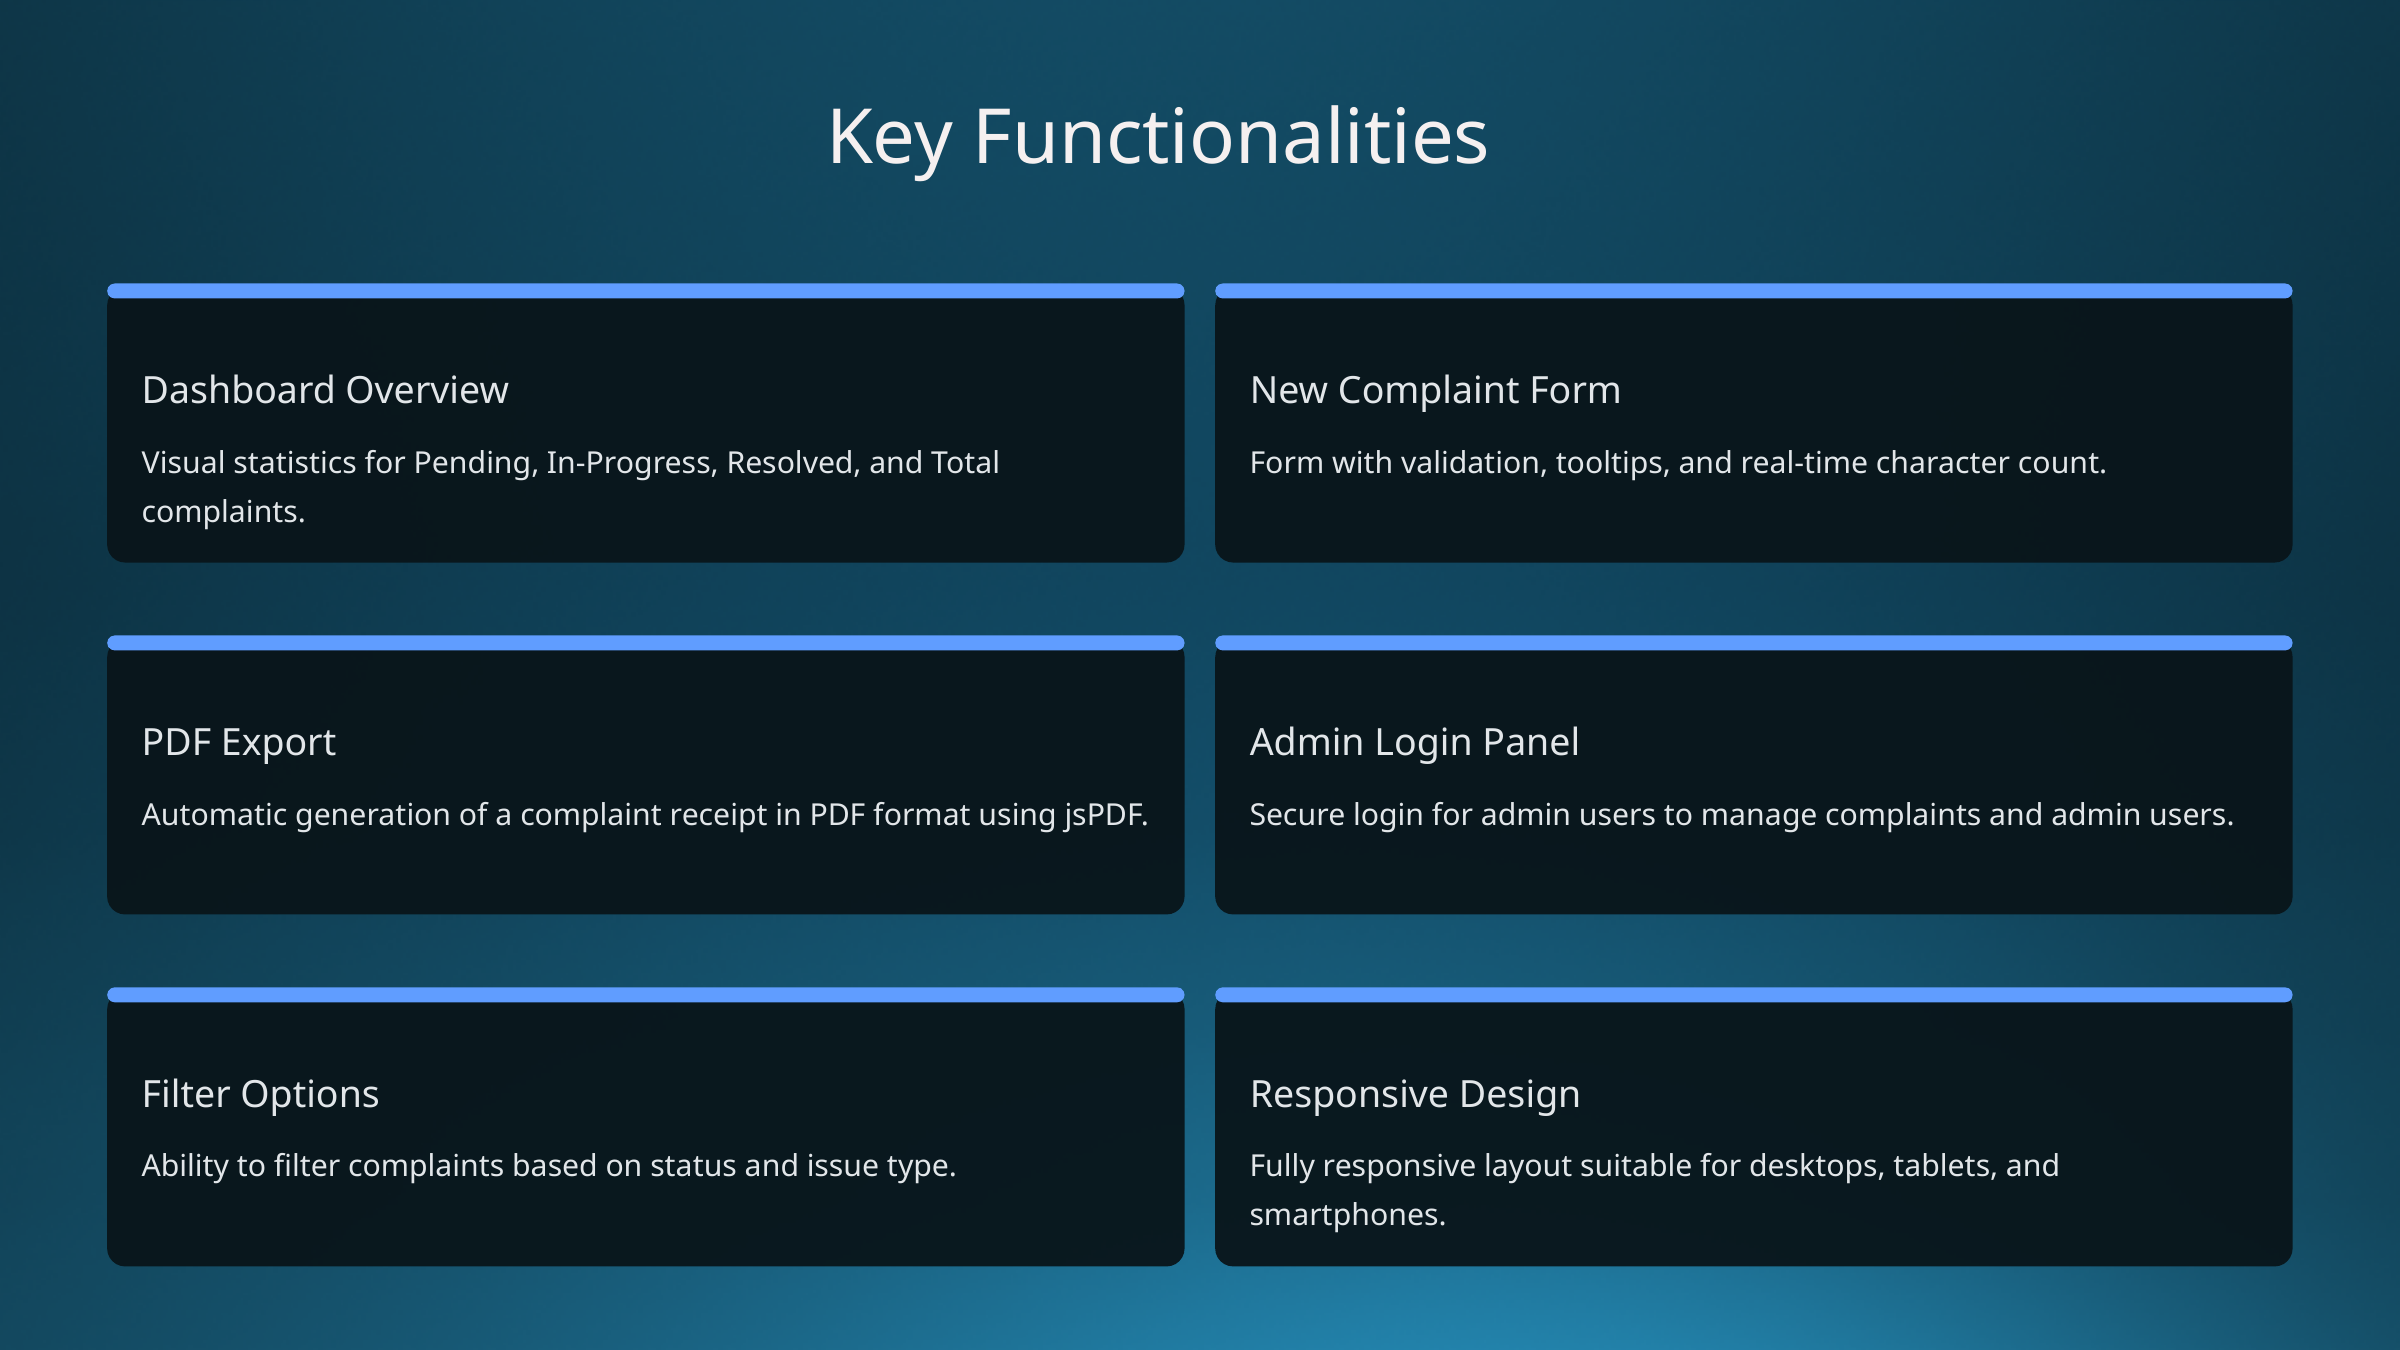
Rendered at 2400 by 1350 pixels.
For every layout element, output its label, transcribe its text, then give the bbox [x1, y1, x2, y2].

text_box [1215, 987, 2293, 1003]
text_box Responsive Design [1249, 1067, 1633, 1116]
text_box [107, 649, 1185, 915]
text_box Admin Login Panel [1249, 715, 1633, 764]
text_box Form with validation, tooltips, and real-time character count. [1249, 430, 2259, 480]
text_box Ability to filter complaints based on status and issue type. [141, 1133, 1151, 1183]
text_box Visual statistics for Pending, In-Progress, Resolved, and Total complaints. [141, 430, 1151, 529]
text_box [107, 987, 1185, 1003]
text_box [1215, 635, 2293, 651]
text_box Automatic generation of a complaint receipt in PDF format using jsPDF. [141, 782, 1151, 881]
text_box [1215, 283, 2293, 299]
text_box Fully responsive layout suitable for desktops, tablets, and smartphones. [1249, 1133, 2259, 1232]
text_box Key Functionalities [825, 84, 1740, 180]
text_box [1215, 649, 2293, 915]
picture [0, 0, 2400, 1350]
text_box [1215, 297, 2293, 563]
text_box New Complaint Form [1249, 363, 1642, 412]
text_box Dashboard Overview [141, 363, 525, 412]
text_box [107, 297, 1185, 563]
text_box Secure login for admin users to manage complaints and admin users. [1249, 782, 2259, 881]
text_box [1215, 1001, 2293, 1267]
text_box Filter Options [141, 1067, 525, 1116]
text_box [107, 635, 1185, 651]
text_box [107, 1001, 1185, 1267]
text_box PDF Export [141, 715, 525, 764]
text_box [107, 283, 1185, 299]
